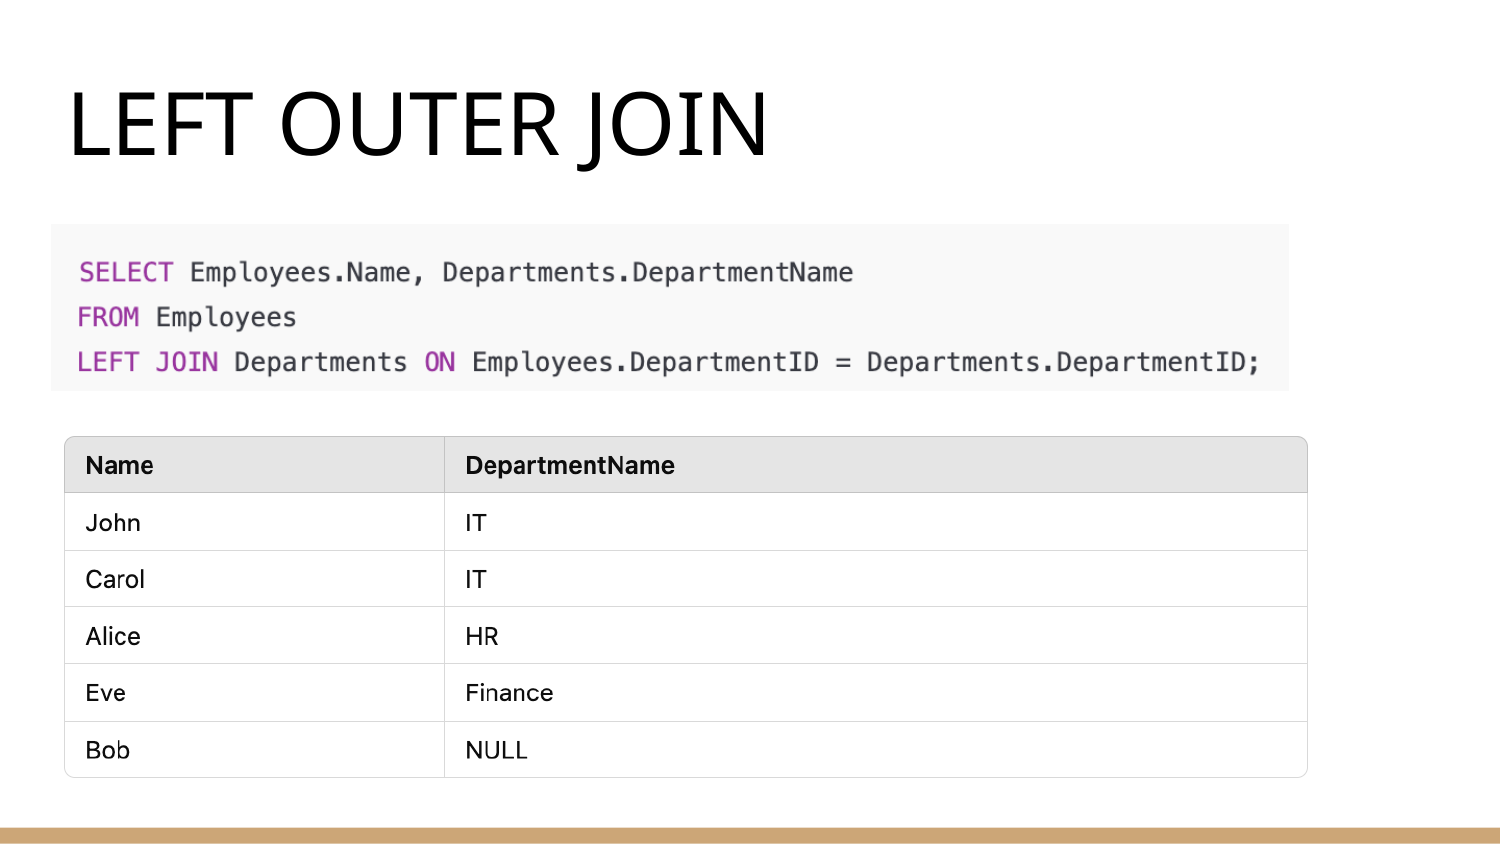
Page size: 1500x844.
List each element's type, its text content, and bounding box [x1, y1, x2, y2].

picture [50, 223, 1289, 392]
picture [50, 420, 1327, 793]
title LEFT OUTER JOIN [51, 51, 1449, 189]
